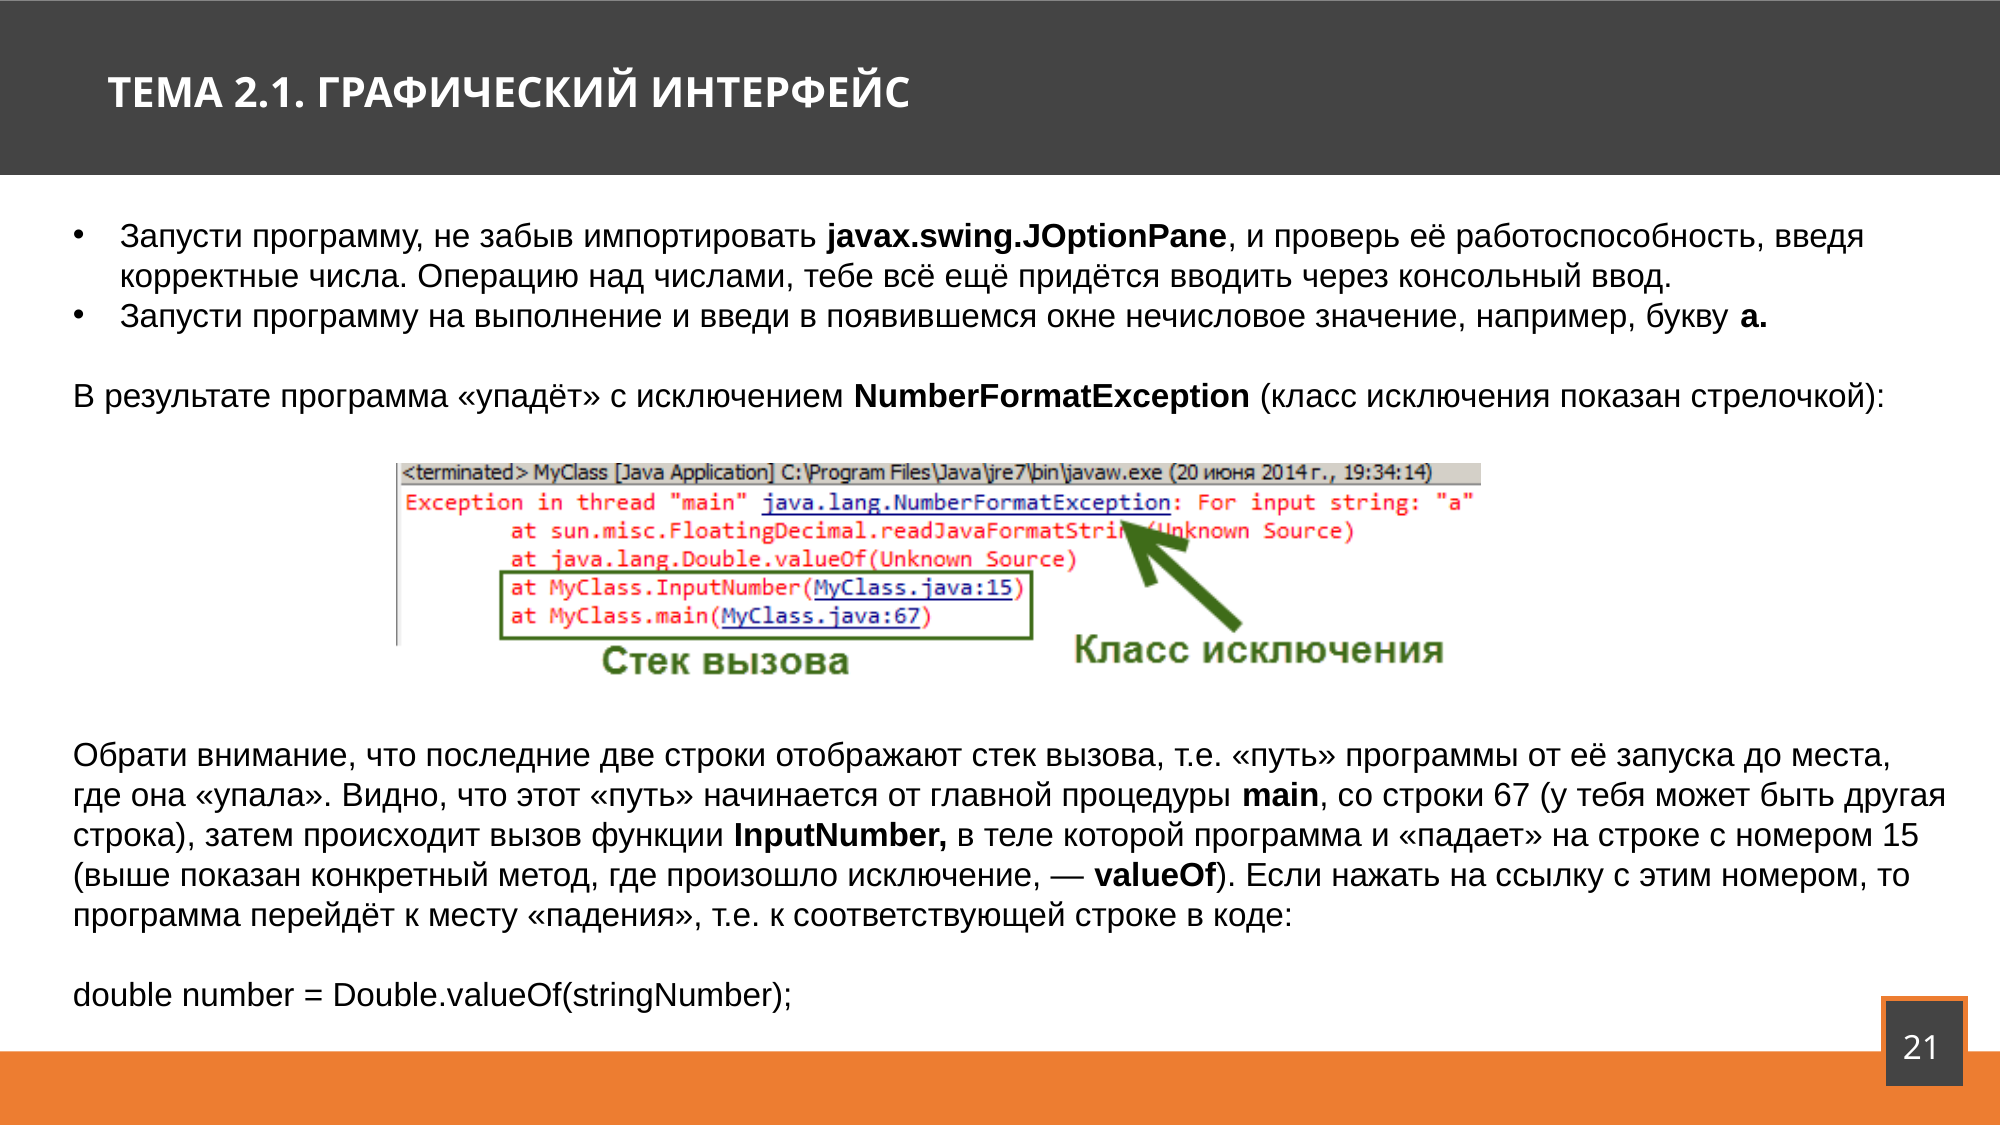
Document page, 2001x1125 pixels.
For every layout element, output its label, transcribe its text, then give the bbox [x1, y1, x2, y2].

text_box Запусти программу, не забыв импортировать javax.swing.JOptionPane, и проверь её работоспособность, введя корректные числа. Операцию над числами, тебе всё ещё придётся вводить через консольный ввод. Запусти программу на выполнение и введи в появившемся окне нечисловое значение, например, букву a. В результате программа «упадёт» с исключением NumberFormatException (класс исключения показан стрелочкой): Обрати внимание, что последние две строки отображают стек вызова, т.е. «путь» программы от её запуска до места, где она «упала». Видно, что этот «путь» начинается от главной процедуры main, со строки 67 (у тебя может быть другая строка), затем происходит вызов функции InputNumber, в теле которой программа и «падает» на строке с номером 15 (выше показан конкретный метод, где произошло исключение, — valueOf). Если нажать на ссылку с этим номером, то программа перейдёт к месту «падения», т.е. к соответствующей строке в коде: double number = Double.valueOf(stringNumber); [58, 206, 1966, 1020]
text_box [0, 1050, 2000, 1125]
text_box ТЕМА 2.1. ГРАФИЧЕСКИЙ ИНТЕРФЕЙС [92, 54, 1435, 124]
text_box [1883, 1020, 1967, 1089]
text_box 21 [1888, 1019, 1973, 1075]
picture [396, 463, 1481, 684]
text_box [0, 0, 2000, 176]
